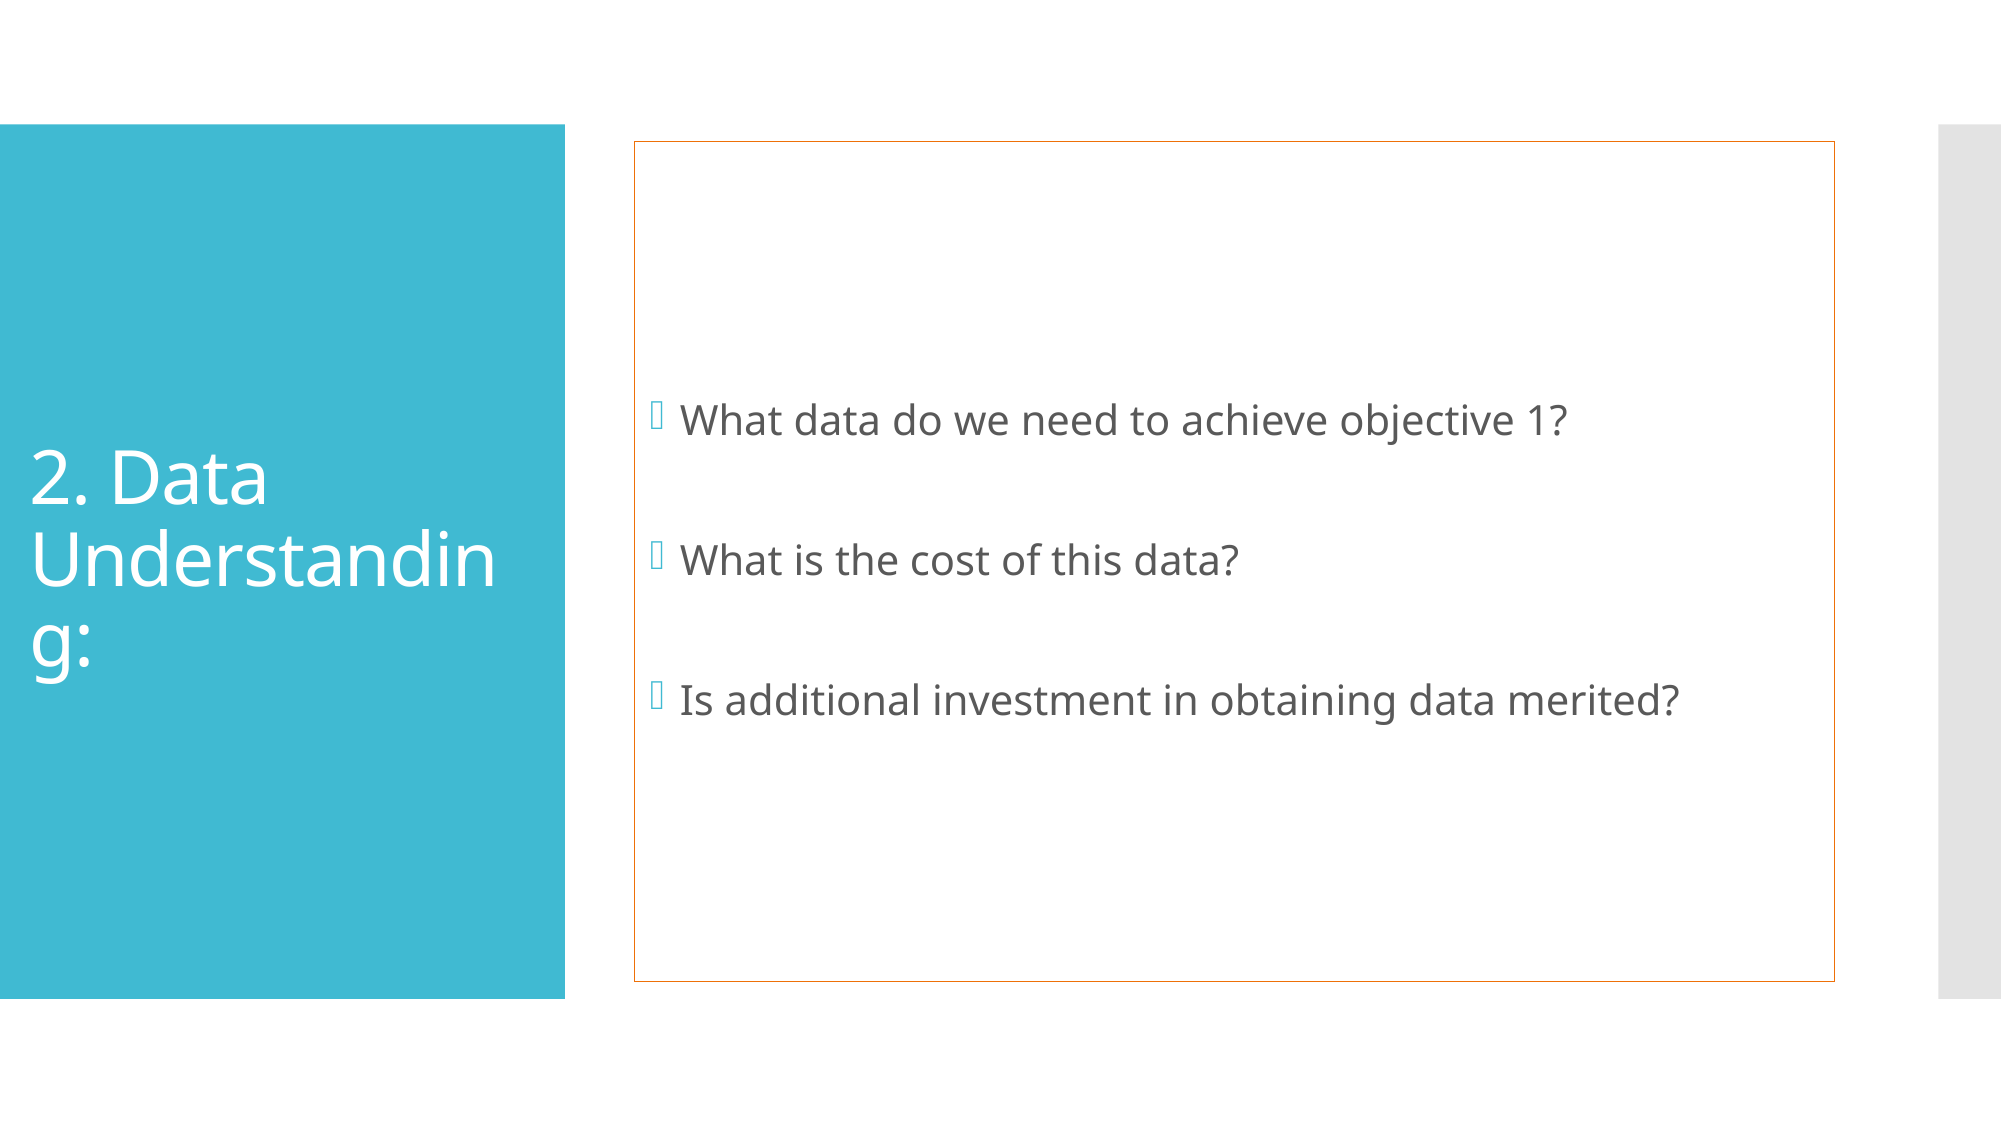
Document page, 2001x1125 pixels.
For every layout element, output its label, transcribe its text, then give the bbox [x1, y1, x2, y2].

list What data do we need to achieve objective 1? What is the cost of this data? Is additional investment in obtaining data merited? [634, 141, 1835, 982]
title 2. Data Understanding: [14, 184, 552, 940]
